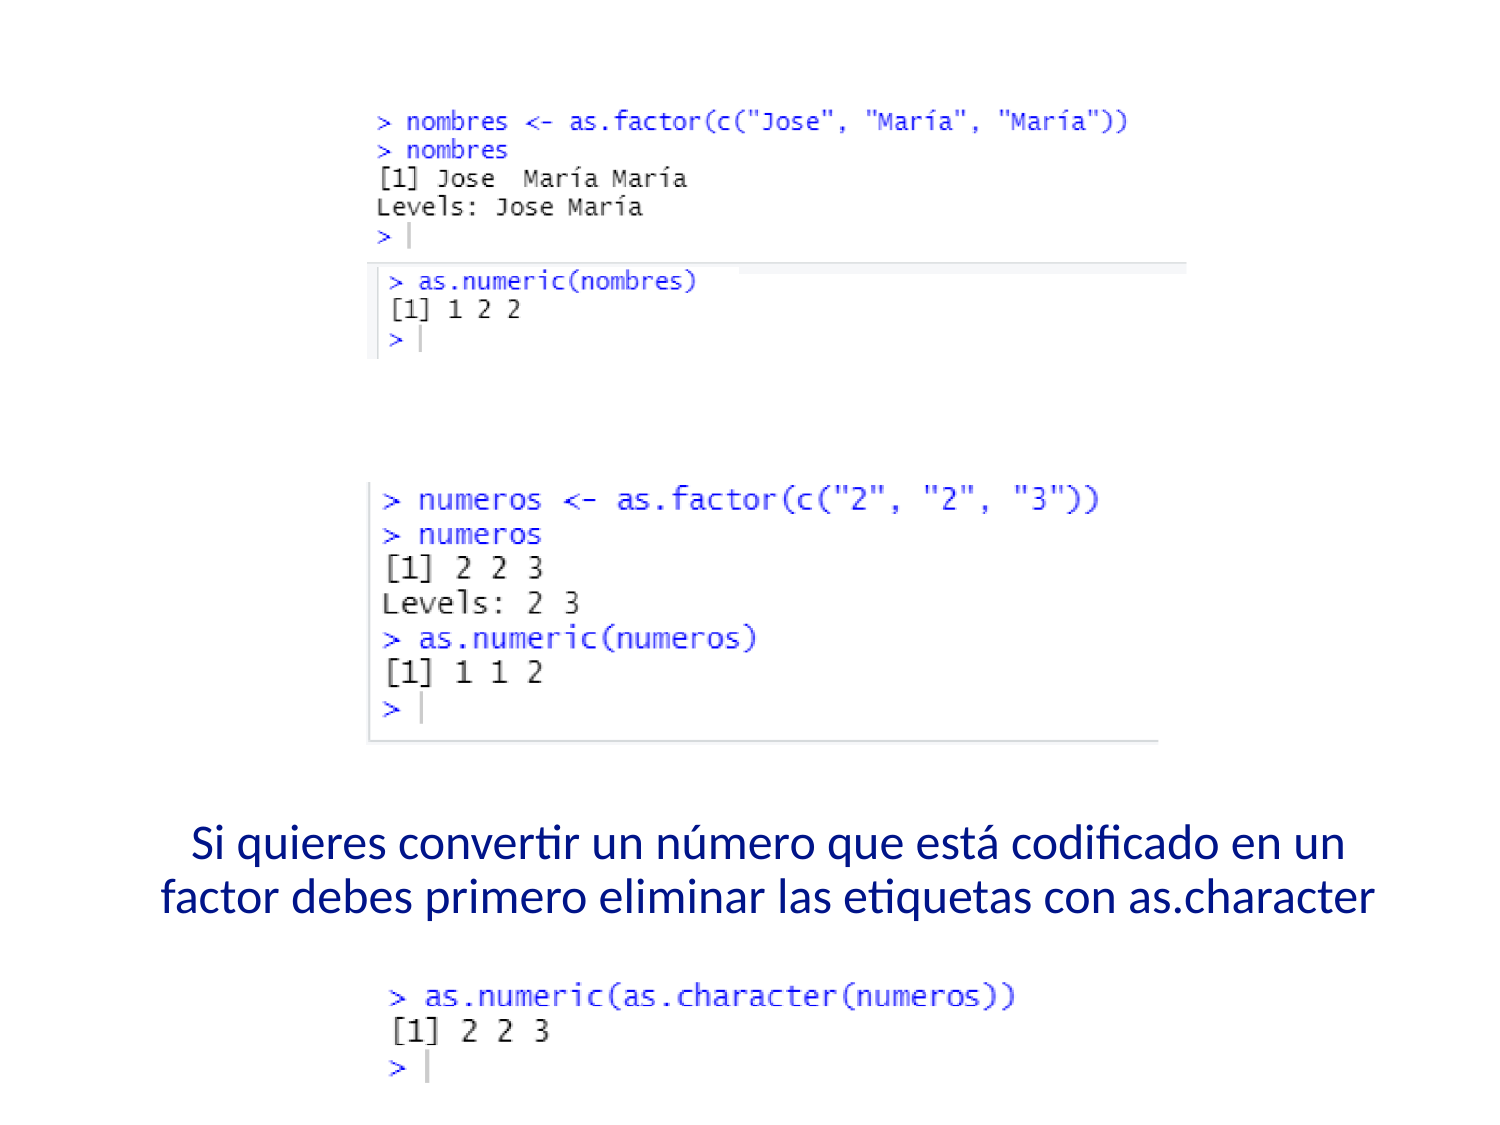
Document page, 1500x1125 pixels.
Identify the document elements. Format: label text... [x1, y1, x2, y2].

picture [348, 71, 1217, 398]
list Si quieres convertir un número que está codificado en un factor debes primero eliminar las etiquetas con as.character [103, 299, 1397, 1014]
picture [348, 443, 1159, 1115]
